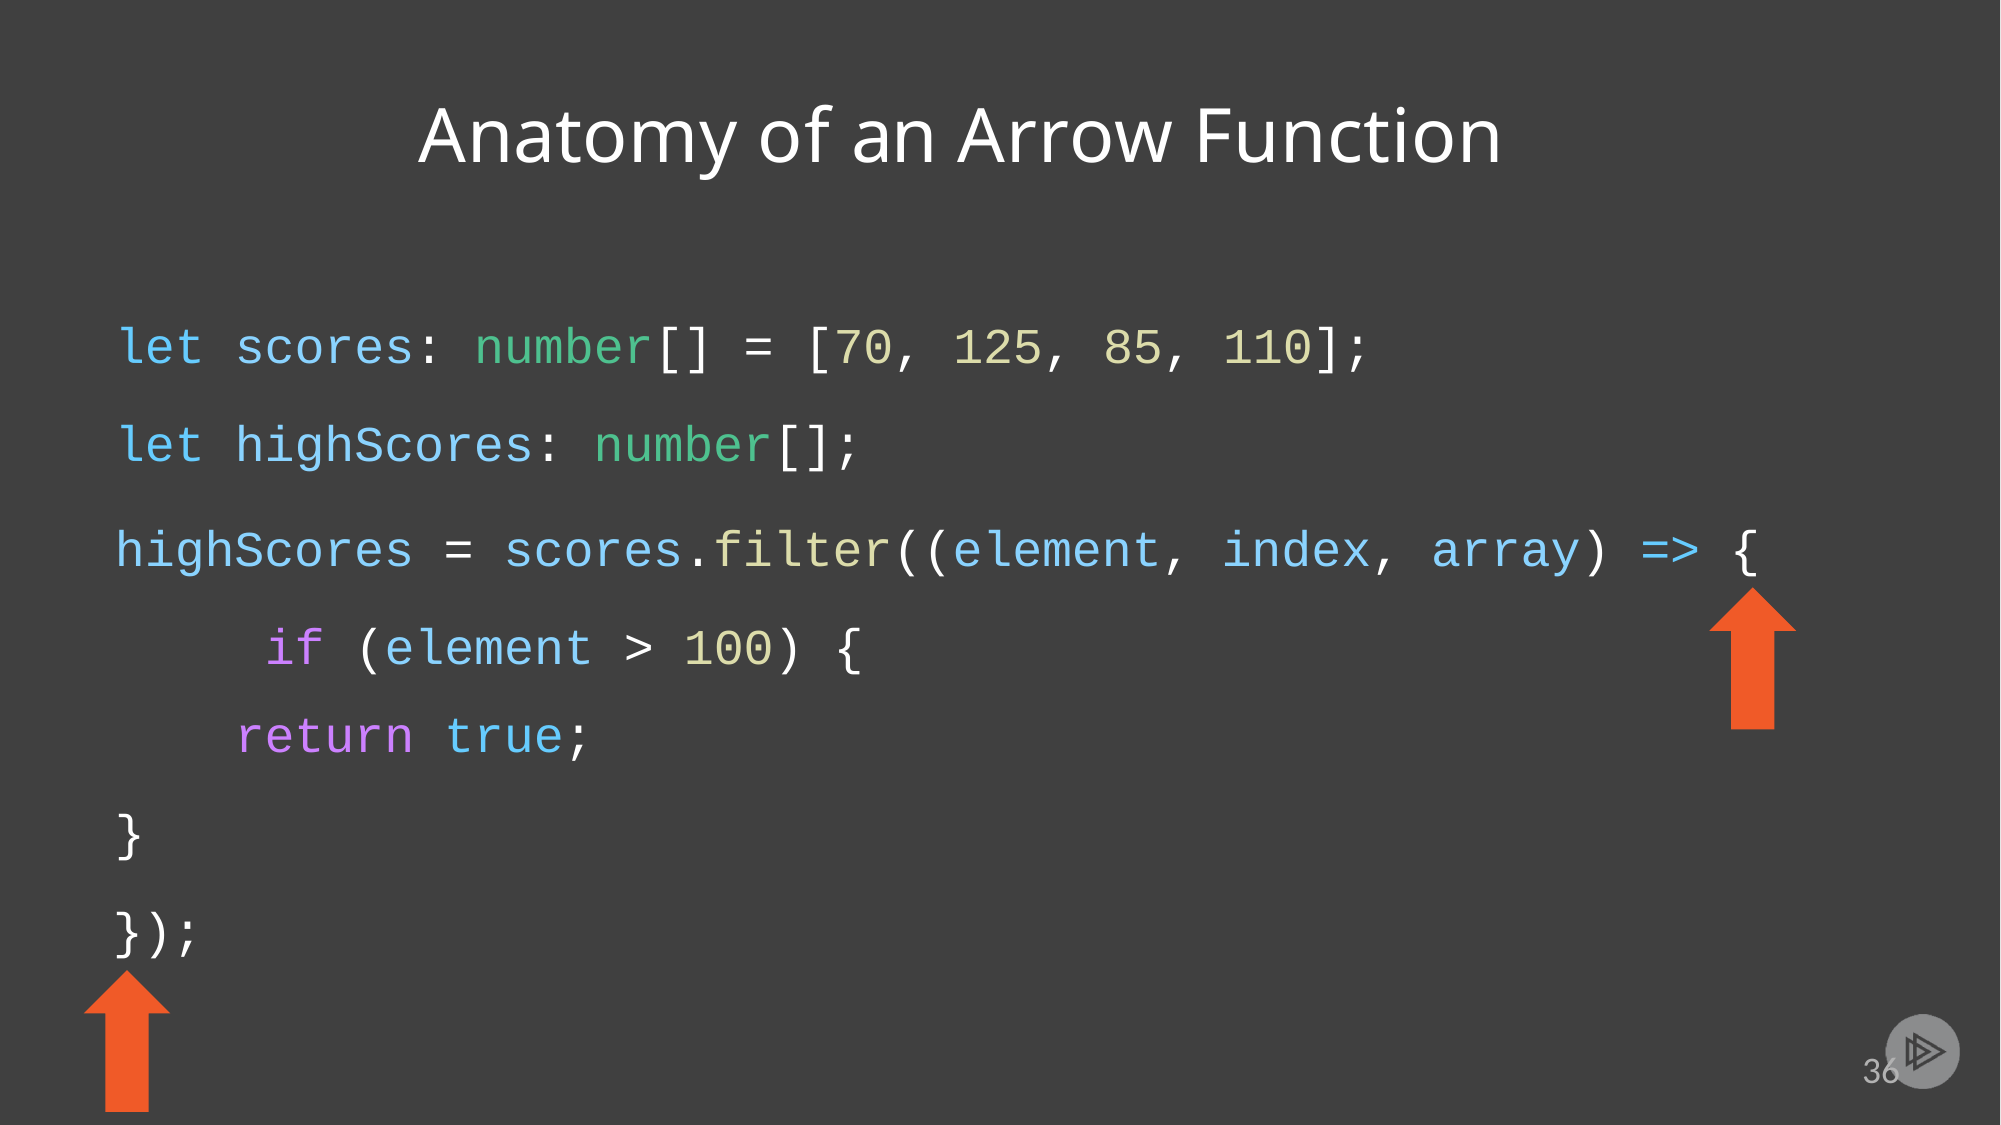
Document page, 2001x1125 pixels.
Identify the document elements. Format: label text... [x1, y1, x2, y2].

slide_number 36 [1440, 1046, 1900, 1103]
picture [1885, 1014, 1960, 1089]
text_box [1709, 587, 1797, 730]
text_box [83, 970, 171, 1112]
text_box let scores: number[] = [70, 125, 85, 110]; let highScores: number[]; highScores = scores.filter((element, index, array) => { if (element > 100) { return true; } }); [112, 311, 1765, 959]
title Anatomy of an Arrow Function [416, 84, 1569, 275]
